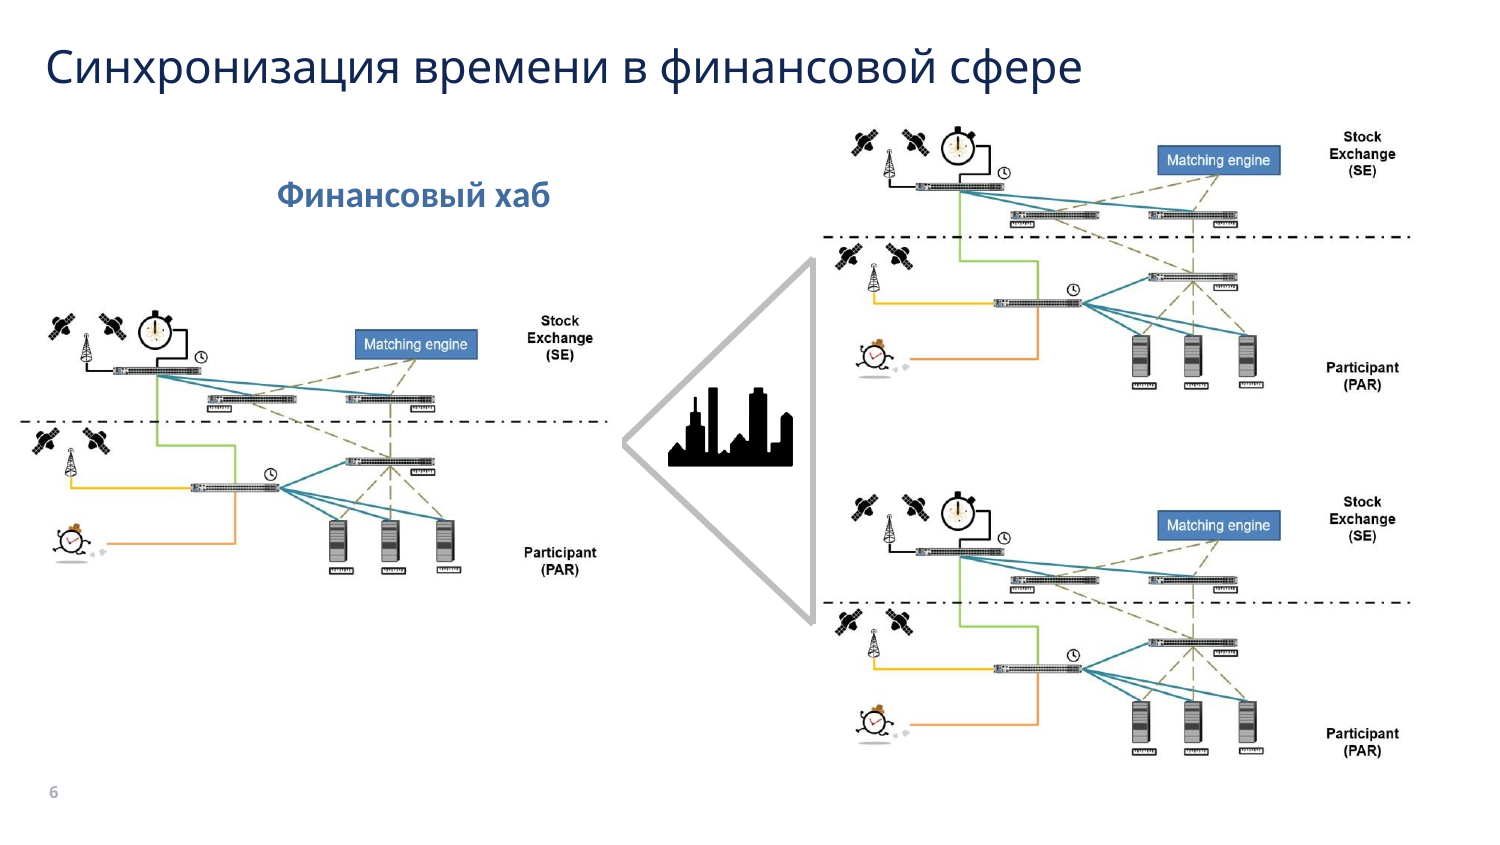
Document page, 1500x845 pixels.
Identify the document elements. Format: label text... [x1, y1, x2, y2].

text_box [10, 122, 1414, 760]
slide_number 6 [42, 778, 75, 845]
text_box Синхронизация времени в финансовой сфере [42, 36, 1188, 93]
